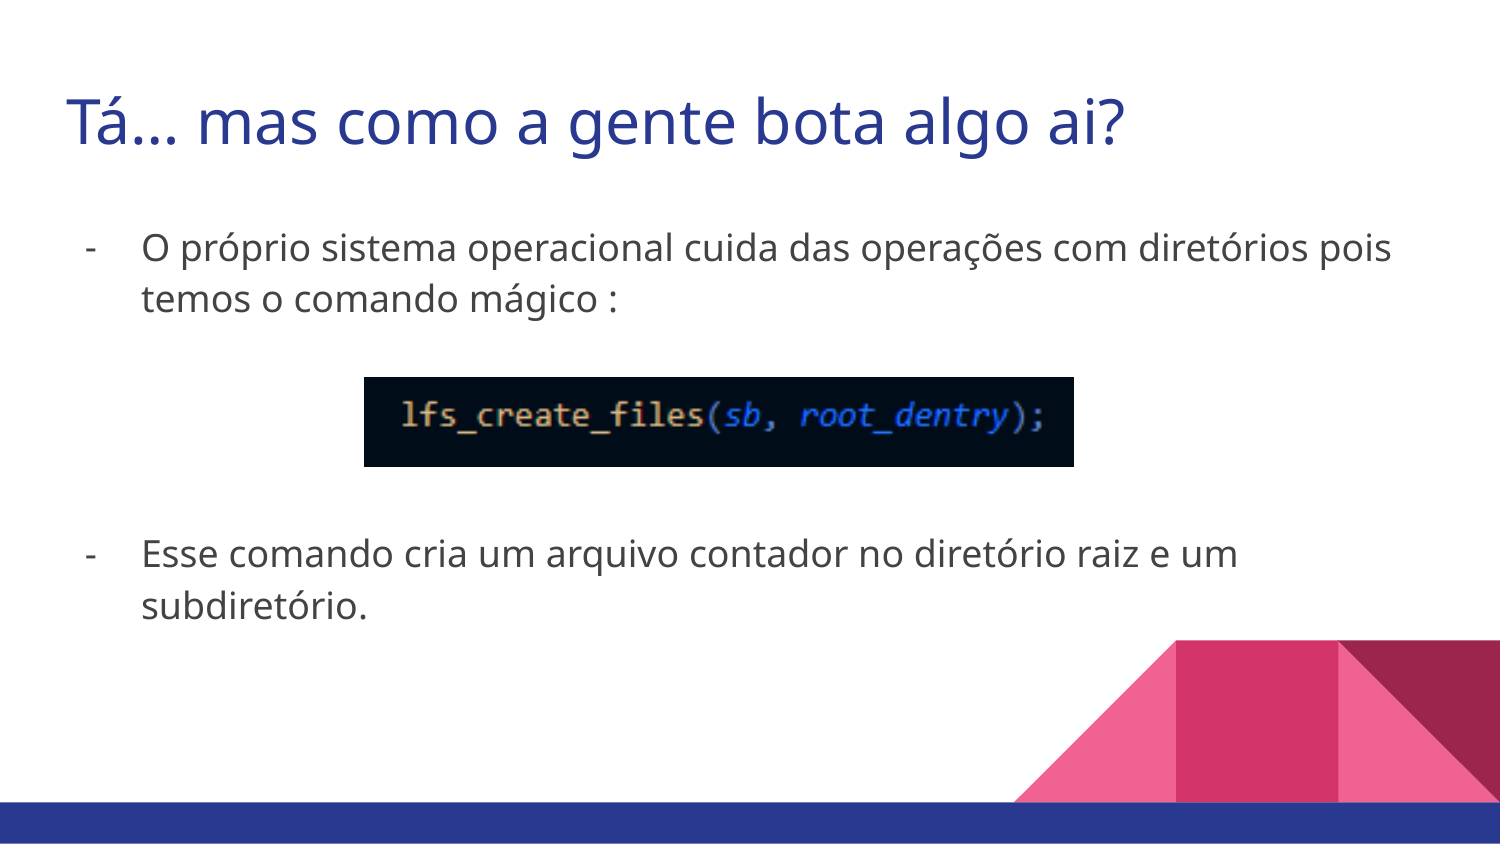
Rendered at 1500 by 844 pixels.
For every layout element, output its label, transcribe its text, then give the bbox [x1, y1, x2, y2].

picture [364, 377, 1075, 467]
title Tá… mas como a gente bota algo ai? [51, 67, 1449, 167]
list O próprio sistema operacional cuida das operações com diretórios pois temos o comando mágico : Esse comando cria um arquivo contador no diretório raiz e um subdiretório. [51, 201, 1449, 750]
